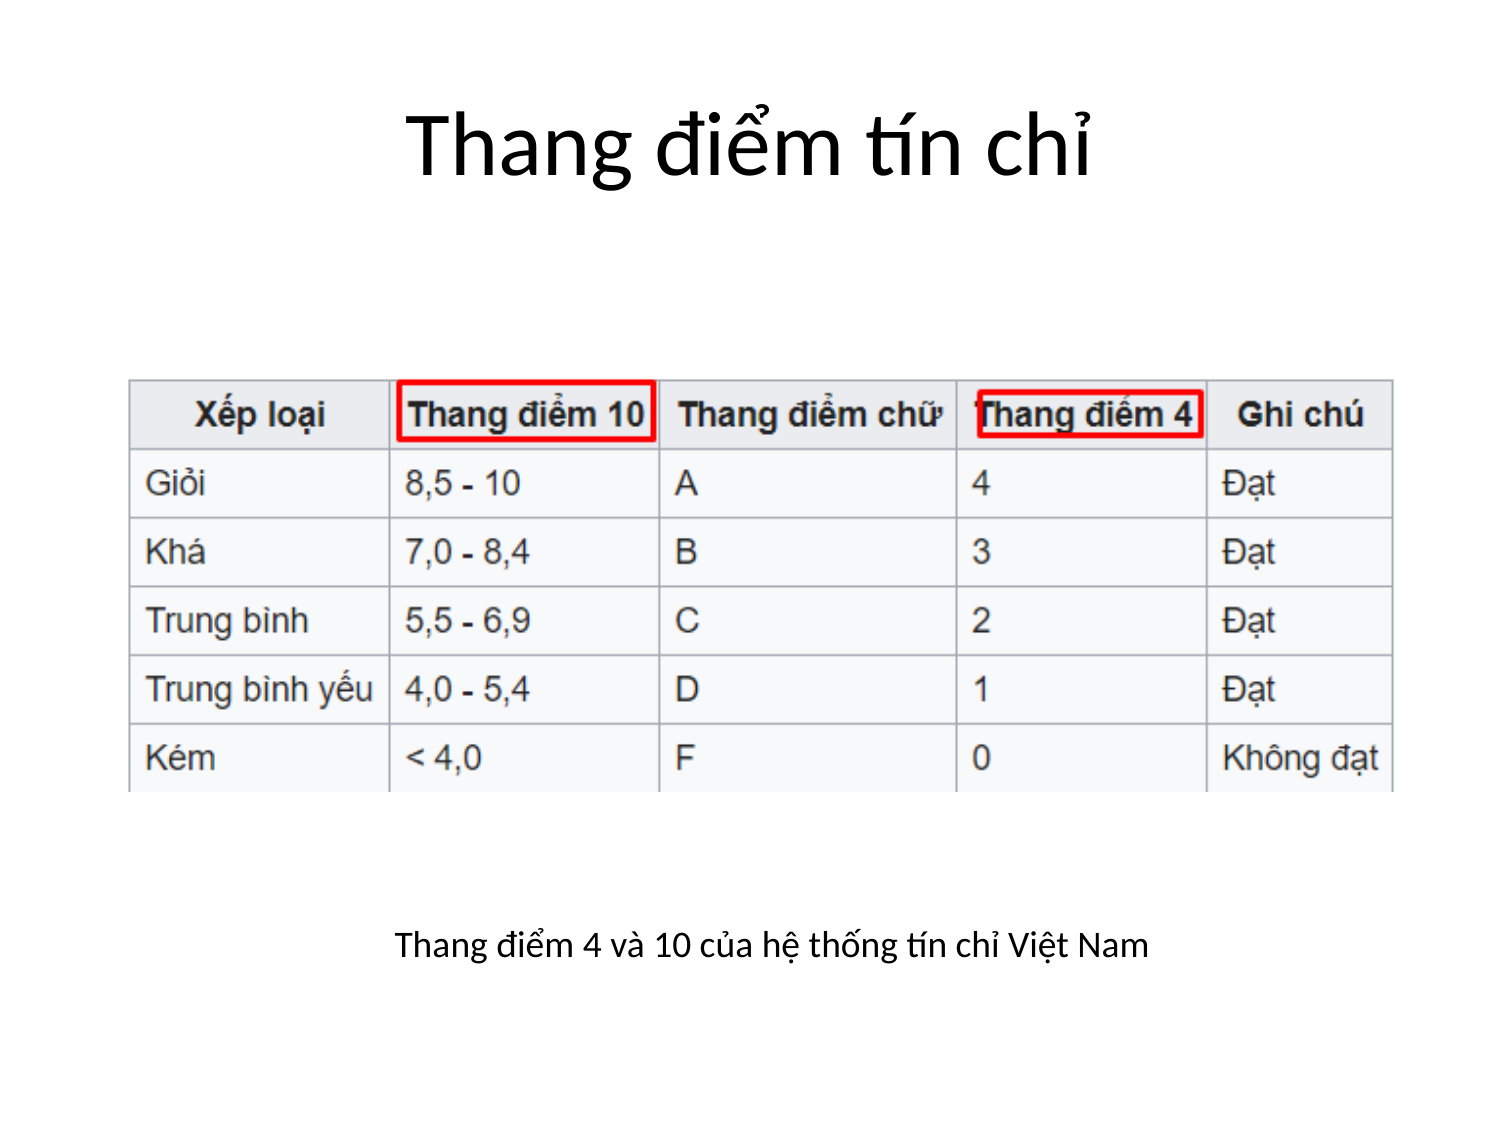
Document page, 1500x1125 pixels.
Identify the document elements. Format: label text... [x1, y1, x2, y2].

picture [124, 374, 1396, 792]
text_box Thang điểm 4 và 10 của hệ thống tín chỉ Việt Nam [379, 912, 1166, 973]
title Thang điểm tín chỉ [75, 45, 1425, 233]
